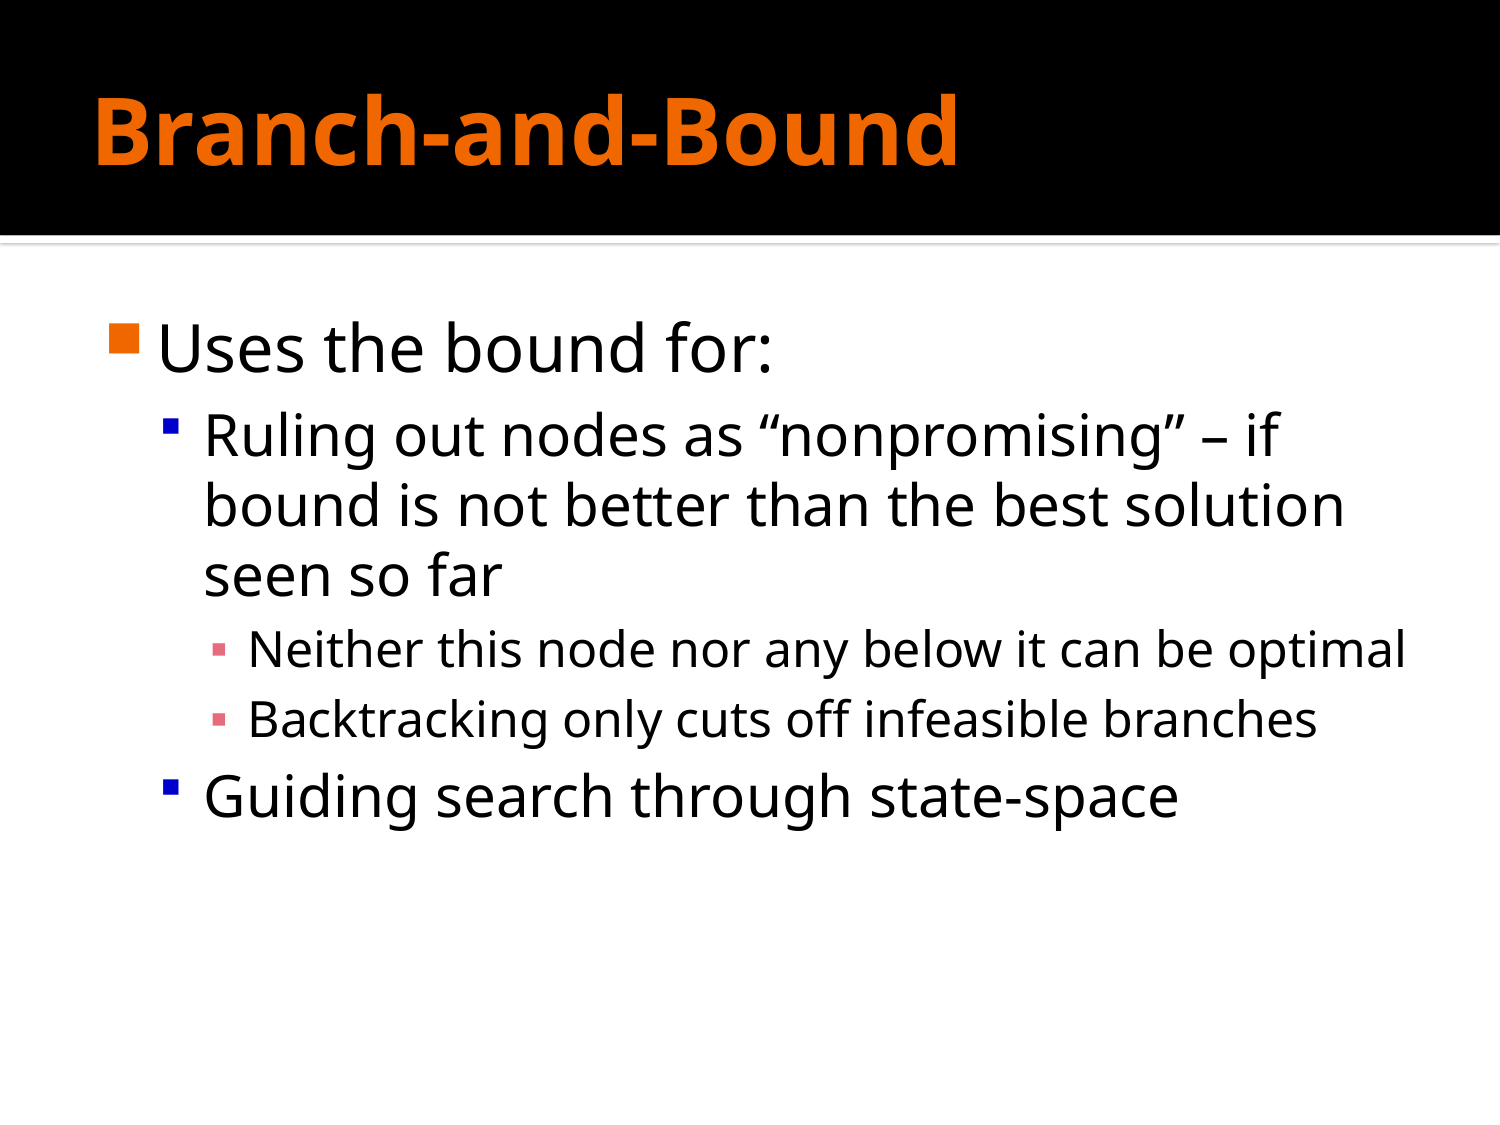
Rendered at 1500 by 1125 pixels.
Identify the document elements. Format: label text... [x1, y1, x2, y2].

title Branch-and-Bound [75, 25, 1425, 231]
list Uses the bound for: Ruling out nodes as “nonpromising” – if bound is not better than the best solution seen so far Neither this node nor any below it can be optimal Backtracking only cuts off infeasible branches Guiding search through state-space [75, 291, 1425, 1050]
